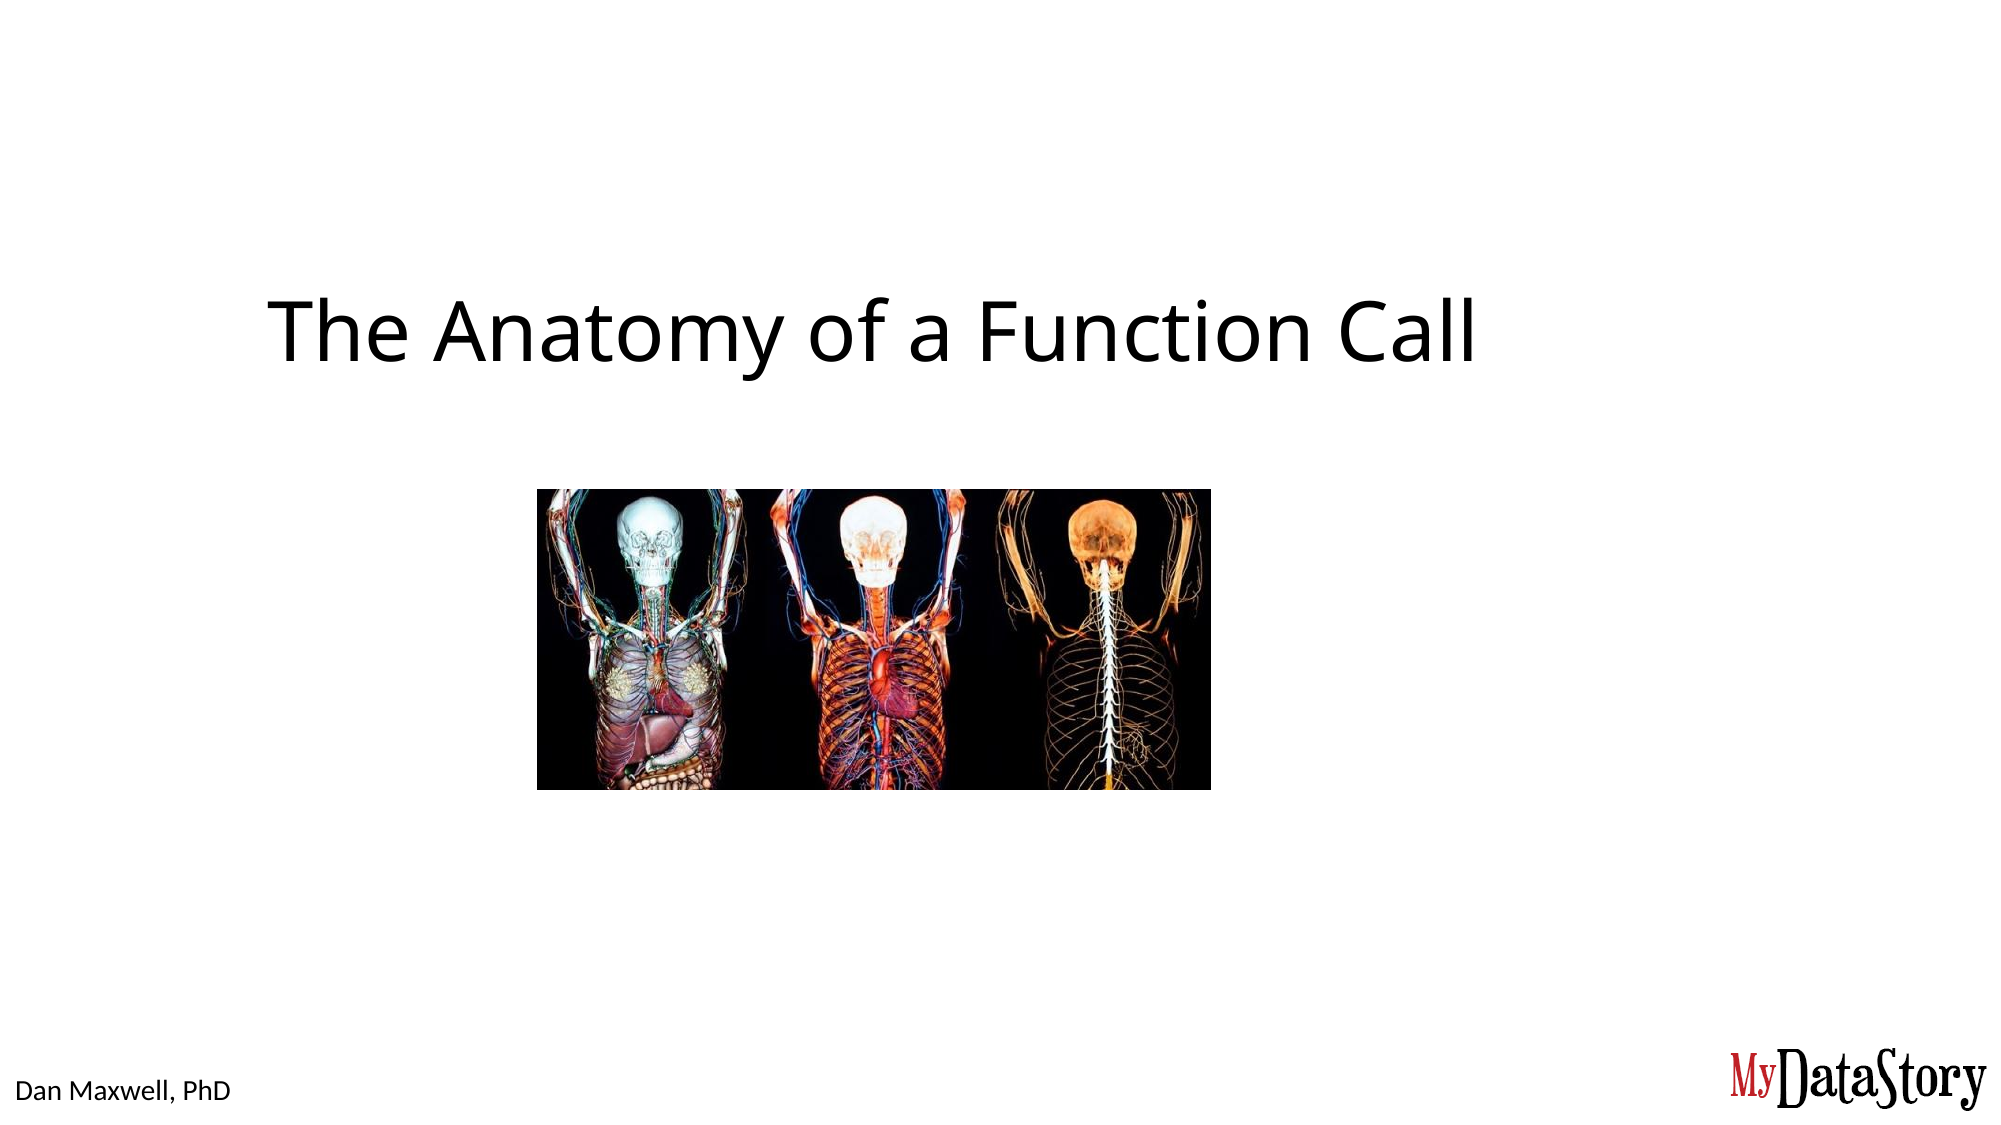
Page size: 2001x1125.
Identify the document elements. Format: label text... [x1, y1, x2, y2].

picture [1719, 1031, 2000, 1125]
picture [537, 489, 1211, 790]
subtitle Dan Maxwell, PhD [0, 1067, 657, 1125]
title The Anatomy of a Function Call [150, 254, 1597, 388]
